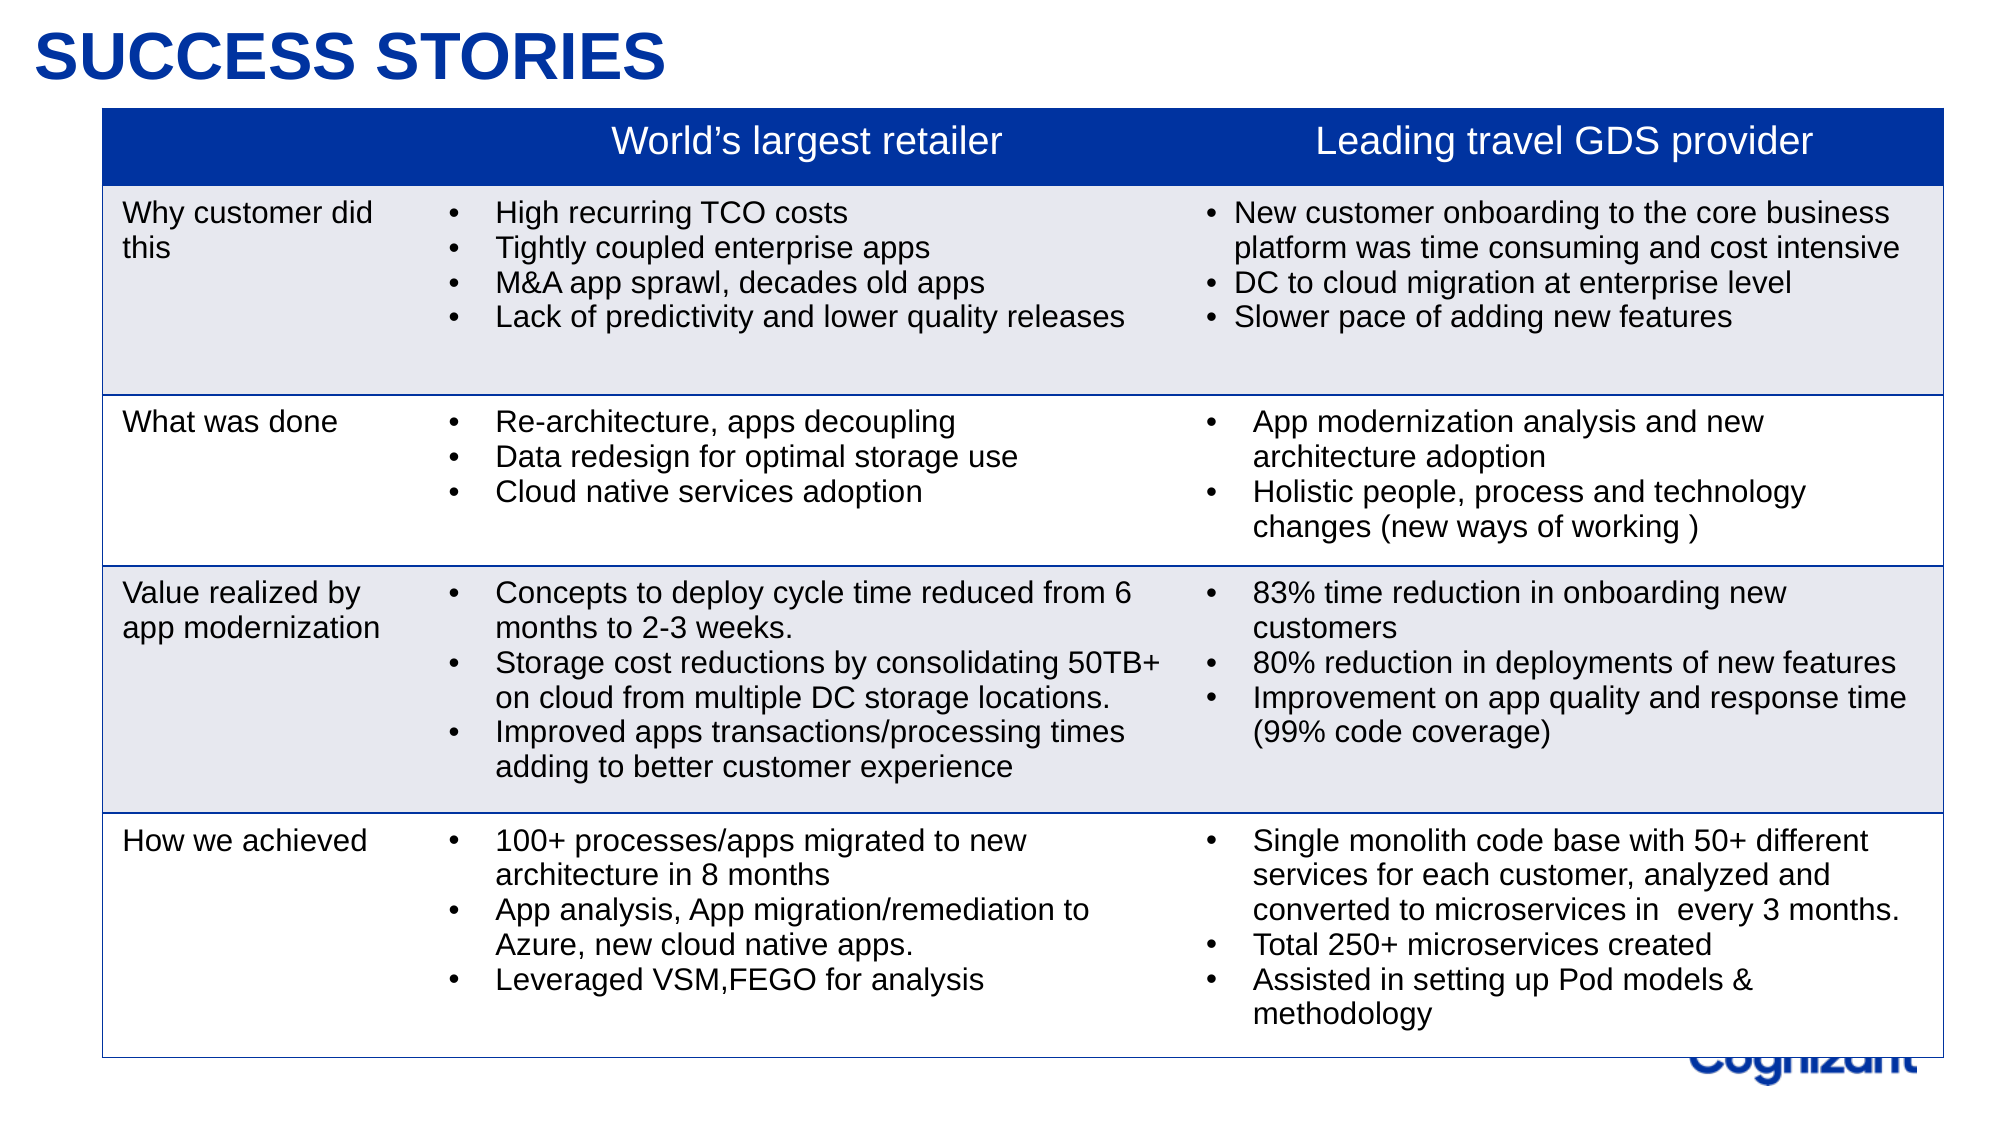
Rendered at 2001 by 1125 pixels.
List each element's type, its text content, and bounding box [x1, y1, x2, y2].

table_cell Why customer did this [103, 186, 429, 394]
table_cell Concepts to deploy cycle time reduced from 6 months to 2-3 weeks. Storage cost reductions by consolidating 50TB+ on cloud from multiple DC storage locations. Improved apps transactions/processing times adding to better customer experience [429, 567, 1186, 812]
table_header Leading travel GDS provider [1186, 109, 1943, 185]
table_cell 83% time reduction in onboarding new customers 80% reduction in deployments of new features Improvement on app quality and response time (99% code coverage) [1186, 567, 1943, 812]
table_cell Single monolith code base with 50+ different services for each customer, analyzed and converted to microservices in every 3 months. Total 250+ microservices created Assisted in setting up Pod models & methodology [1186, 814, 1943, 1057]
table_cell How we achieved [103, 814, 429, 1057]
table_header [103, 109, 429, 185]
table_cell Re-architecture, apps decoupling Data redesign for optimal storage use Cloud native services adoption [429, 396, 1186, 565]
table_cell Value realized by app modernization [103, 567, 429, 812]
table_cell High recurring TCO costs Tightly coupled enterprise apps M&A app sprawl, decades old apps Lack of predictivity and lower quality releases [429, 186, 1186, 394]
table_cell New customer onboarding to the core business platform was time consuming and cost intensive DC to cloud migration at enterprise level Slower pace of adding new features [1186, 186, 1943, 394]
picture [1689, 1058, 1917, 1086]
table_cell App modernization analysis and new architecture adoption Holistic people, process and technology changes (new ways of working ) [1186, 396, 1943, 565]
table_header World’s largest retailer [429, 109, 1186, 185]
text_box SUCCESS STORIES [34, 12, 1846, 93]
table_cell 100+ processes/apps migrated to new architecture in 8 months App analysis, App migration/remediation to Azure, new cloud native apps. Leveraged VSM,FEGO for analysis [429, 814, 1186, 1057]
table_cell What was done [103, 396, 429, 565]
